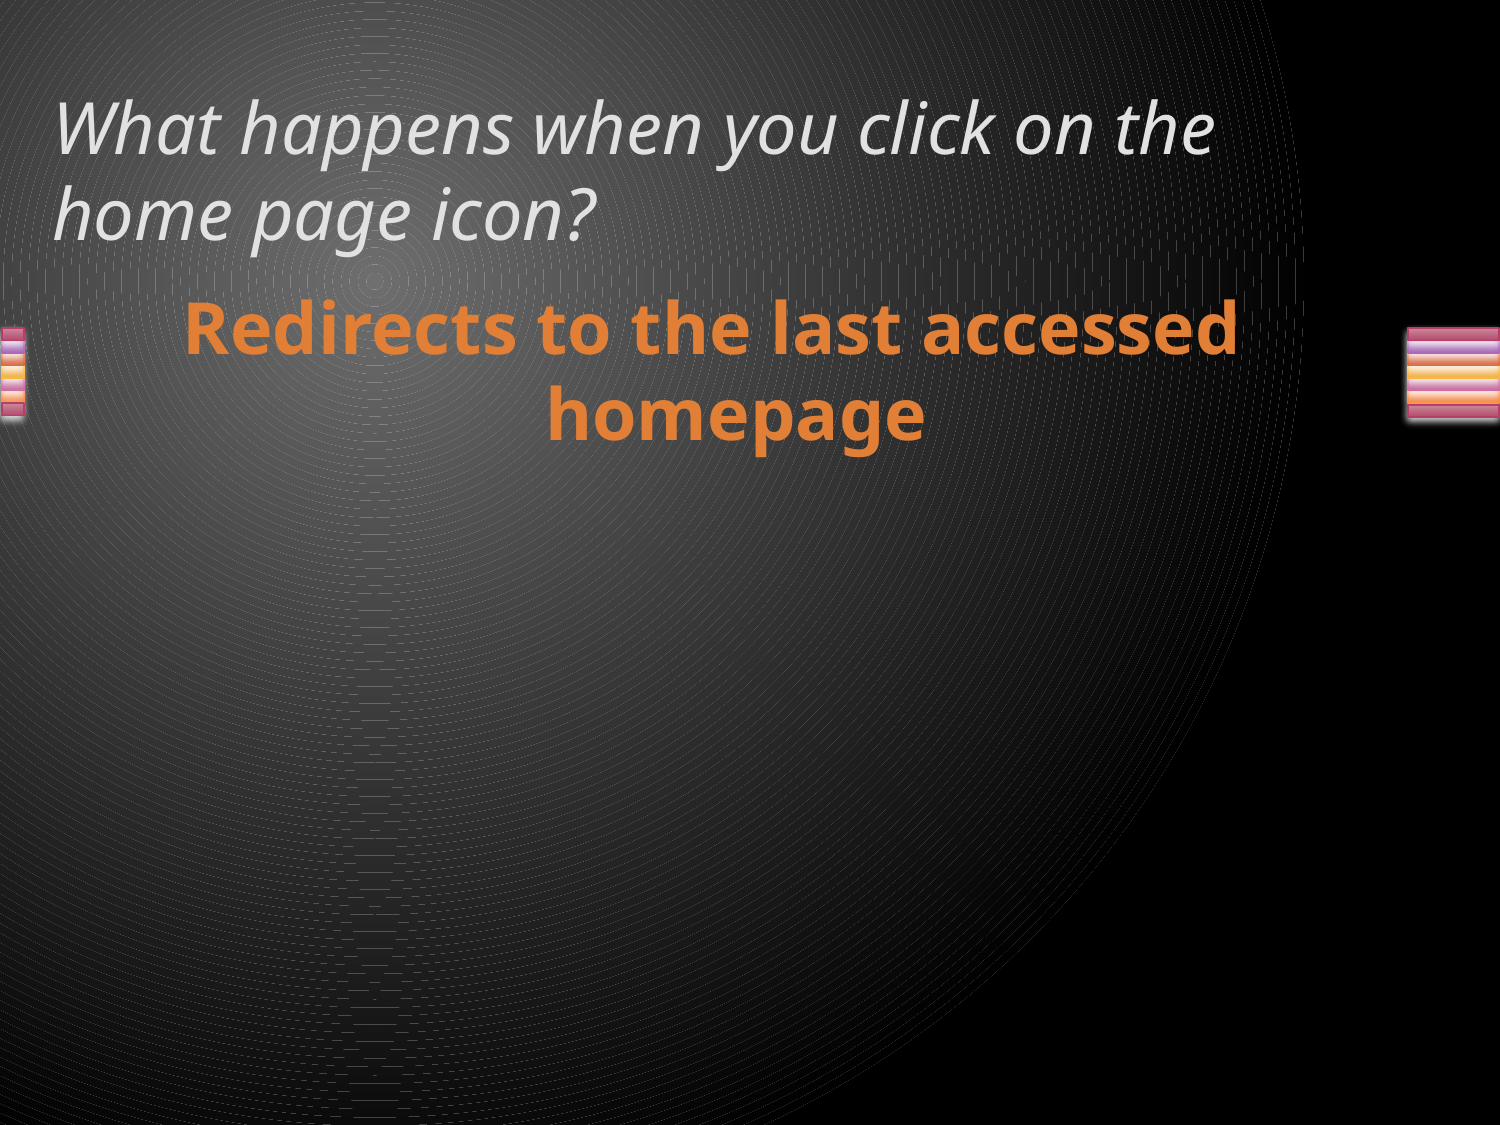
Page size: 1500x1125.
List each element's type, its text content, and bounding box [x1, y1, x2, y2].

title What happens when you click on the home page icon? [37, 75, 1388, 263]
list Redirects to the last accessed homepage [37, 275, 1388, 463]
